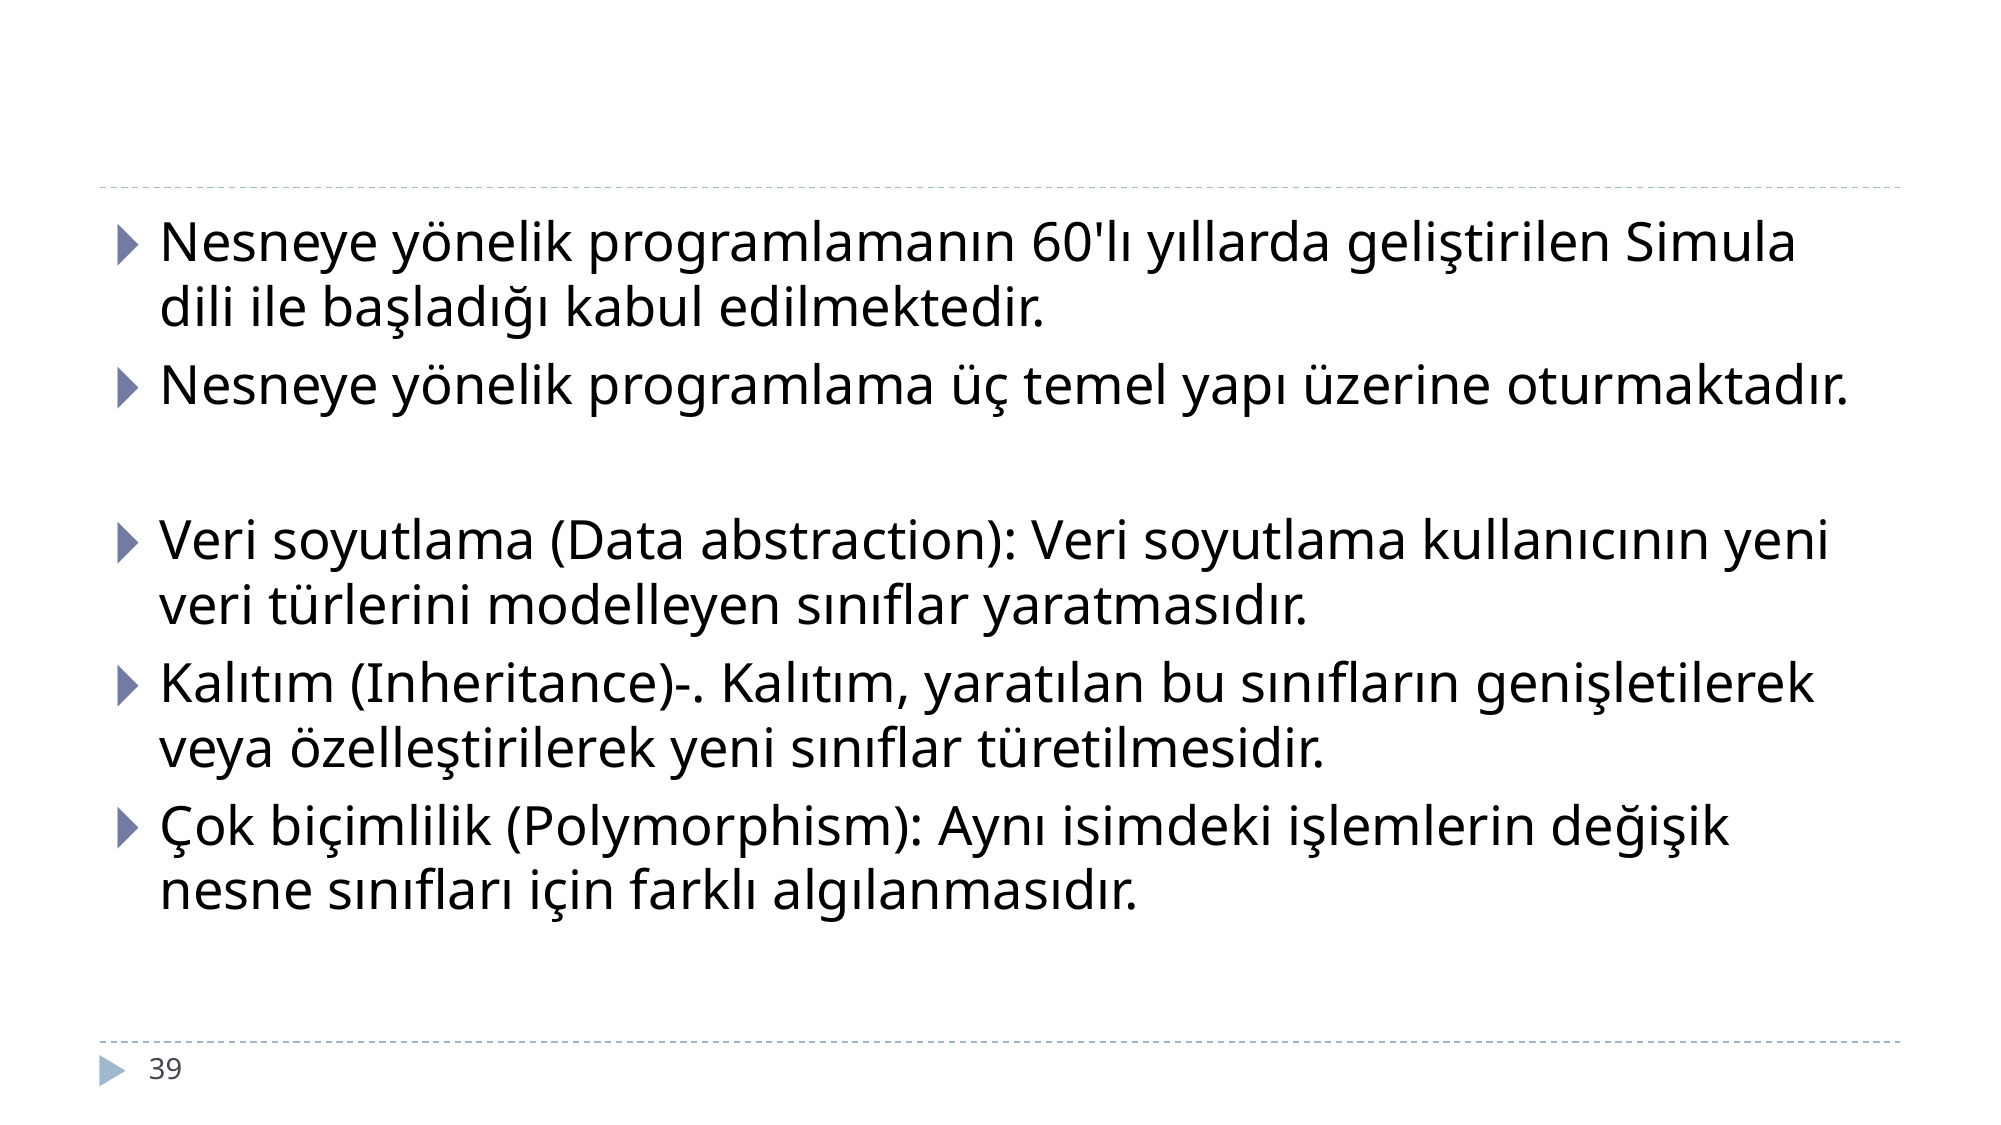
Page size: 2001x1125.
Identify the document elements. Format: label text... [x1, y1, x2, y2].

slide_number ‹#› [133, 1042, 568, 1103]
list Nesneye yönelik programlamanın 60'lı yıllarda geliştirilen Simula dili ile başladığı kabul edilmektedir. Nesneye yönelik programlama üç temel yapı üzerine oturmaktadır. Veri soyutlama (Data abstraction): Veri soyutlama kullanıcının yeni veri türlerini modelleyen sınıflar yaratmasıdır. Kalıtım (Inheritance)-. Kalıtım, yaratılan bu sınıfların genişletilerek veya özelleştirilerek yeni sınıflar türetilmesidir. Çok biçimlilik (Polymorphism): Aynı isimdeki işlemlerin değişik nesne sınıfları için farklı algılanmasıdır. [99, 200, 1900, 1010]
